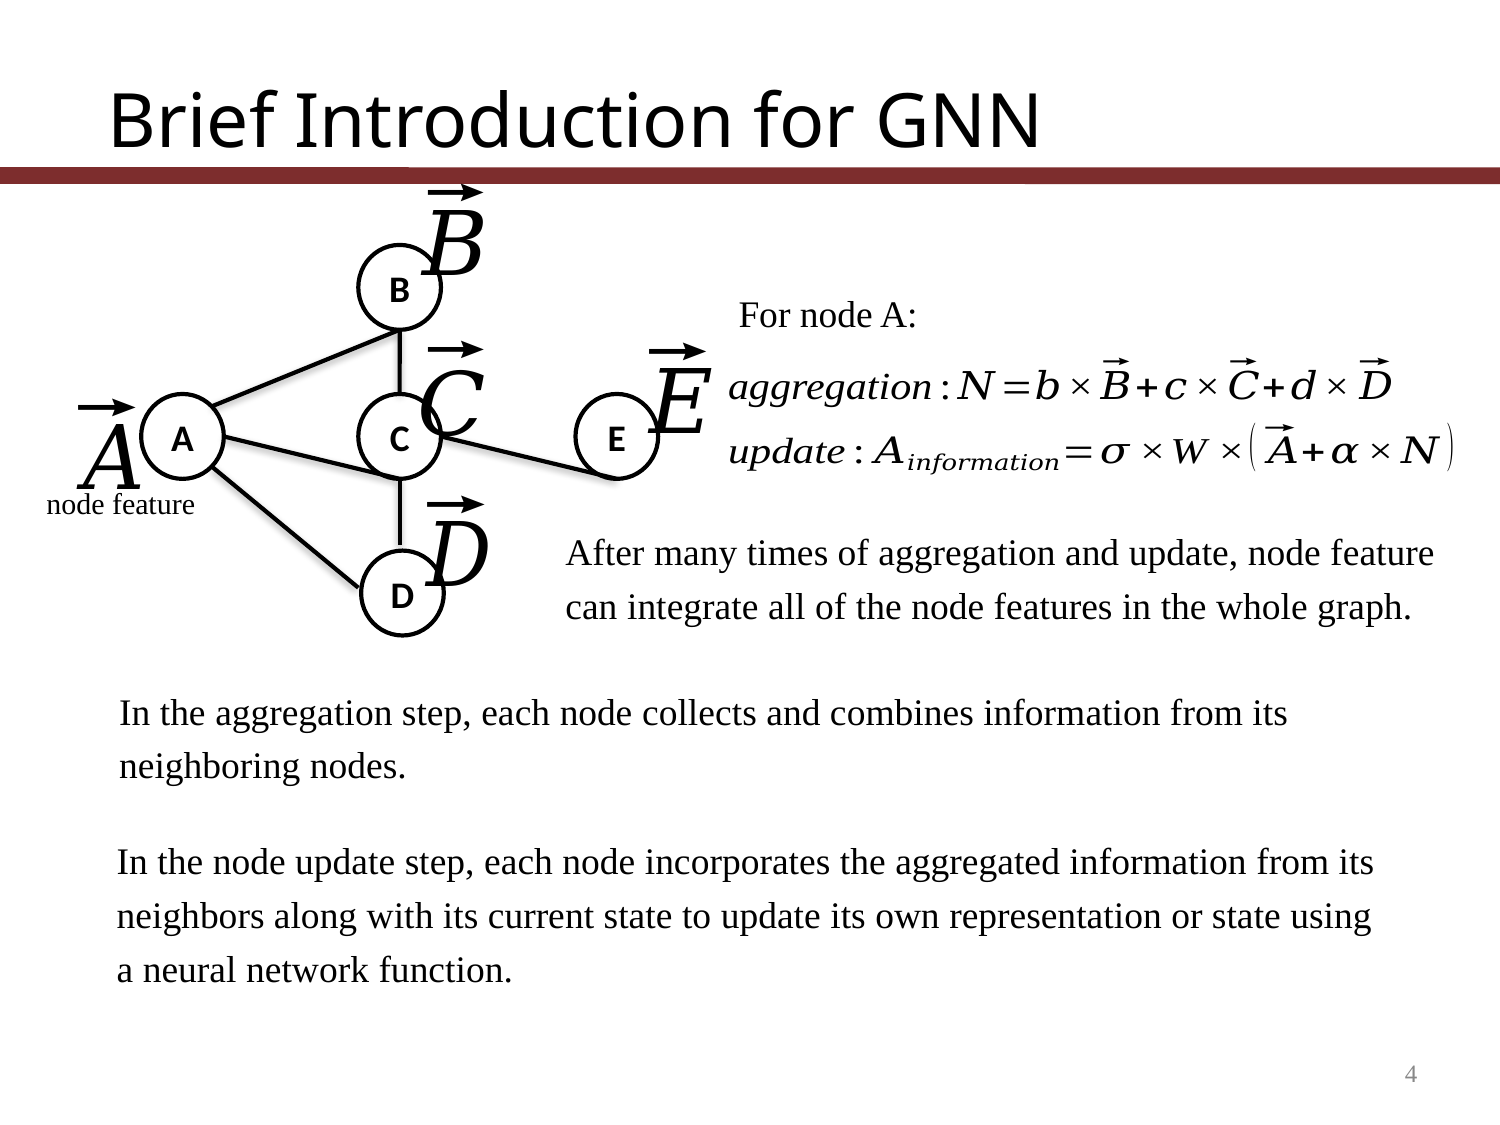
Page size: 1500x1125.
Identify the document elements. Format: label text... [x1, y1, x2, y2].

text_box For node A: [730, 273, 969, 332]
text_box A [139, 391, 226, 469]
text_box D [359, 548, 446, 638]
text_box C [356, 392, 442, 481]
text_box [211, 287, 359, 407]
list In the aggregation step, each node collects and combines information from its neighboring nodes. [111, 670, 1380, 801]
text_box In the node update step, each node incorporates the aggregated information from its neighbors along with its current state to update its own representation or state using a neural network function. [109, 820, 1397, 1029]
slide_number 4 [1382, 1049, 1426, 1096]
text_box C [431, 406, 443, 431]
title Brief Introduction for GNN [99, 52, 1461, 183]
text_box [211, 466, 359, 588]
text_box E [573, 391, 661, 481]
text_box node feature [39, 469, 207, 529]
text_box B [356, 242, 444, 332]
